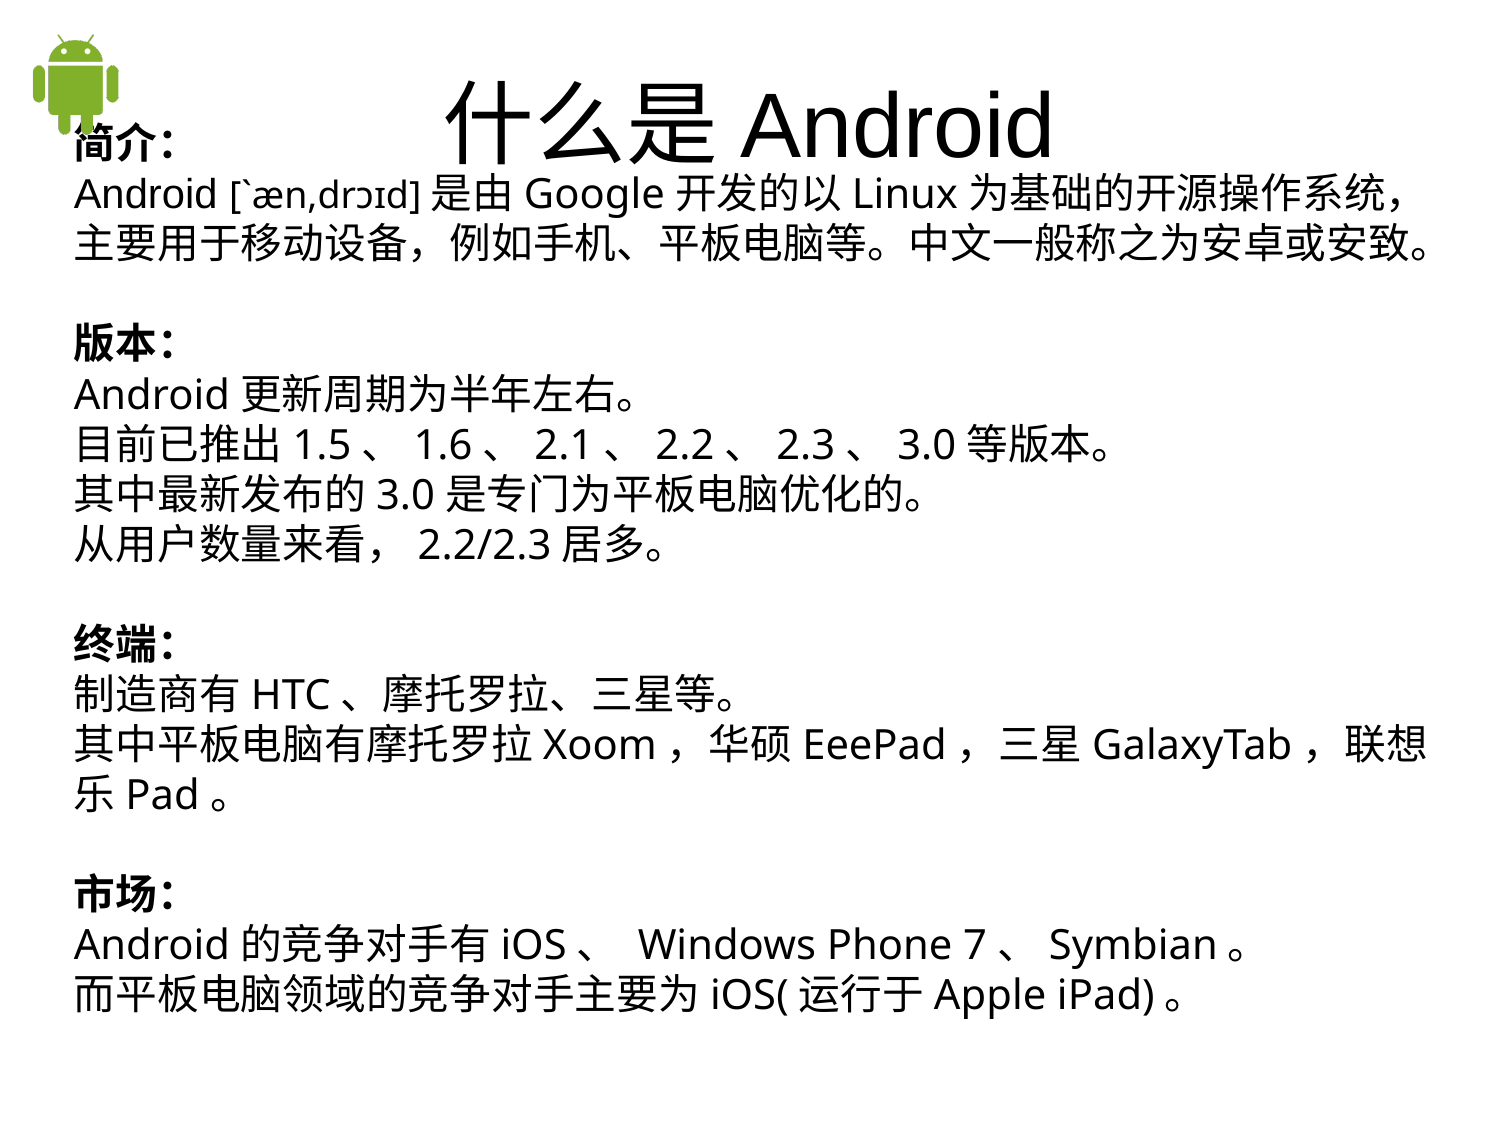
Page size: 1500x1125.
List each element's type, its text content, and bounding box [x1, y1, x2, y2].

text_box 简介： Android [`æn,drɔɪd]是由Google开发的以Linux为基础的开源操作系统， 主要用于移动设备，例如手机、平板电脑等。中文一般称之为安卓或安致。 版本： Android更新周期为半年左右。 目前已推出1.5、1.6、2.1、2.2、2.3、3.0等版本。 其中最新发布的3.0是专门为平板电脑优化的。 从用户数量来看，2.2/2.3居多。 终端： 制造商有HTC、摩托罗拉、三星等。 其中平板电脑有摩托罗拉Xoom，华硕EeePad，三星GalaxyTab，联想乐Pad。 市场： Android的竞争对手有iOS、 Windows Phone 7、Symbian。 而平板电脑领域的竞争对手主要为iOS(运行于Apple iPad)。 [58, 109, 1477, 1125]
text_box 什么是Android [112, 0, 1388, 109]
picture [29, 30, 122, 138]
